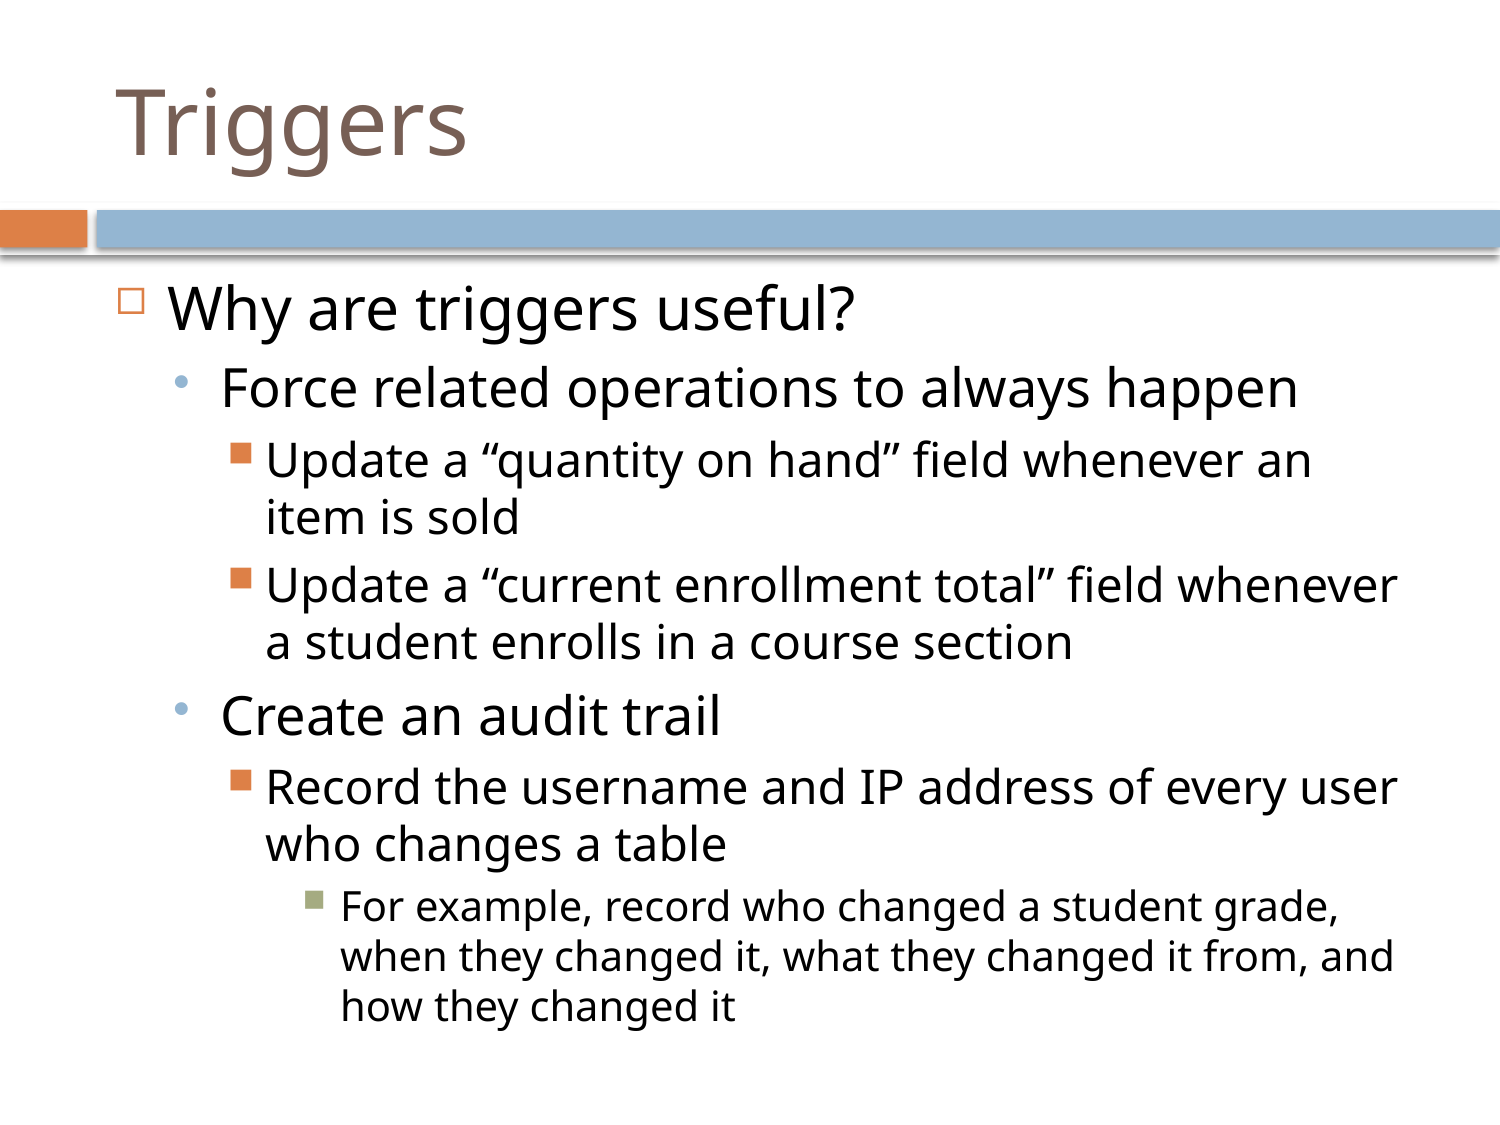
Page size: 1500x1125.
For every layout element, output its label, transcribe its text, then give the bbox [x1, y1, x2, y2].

title Triggers [100, 37, 1438, 200]
list Why are triggers useful? Force related operations to always happen Update a “quantity on hand” field whenever an item is sold Update a “current enrollment total” field whenever a student enrolls in a course section Create an audit trail Record the username and IP address of every user who changes a table For example, record who changed a student grade, when they changed it, what they changed it from, and how they changed it [100, 262, 1438, 1000]
